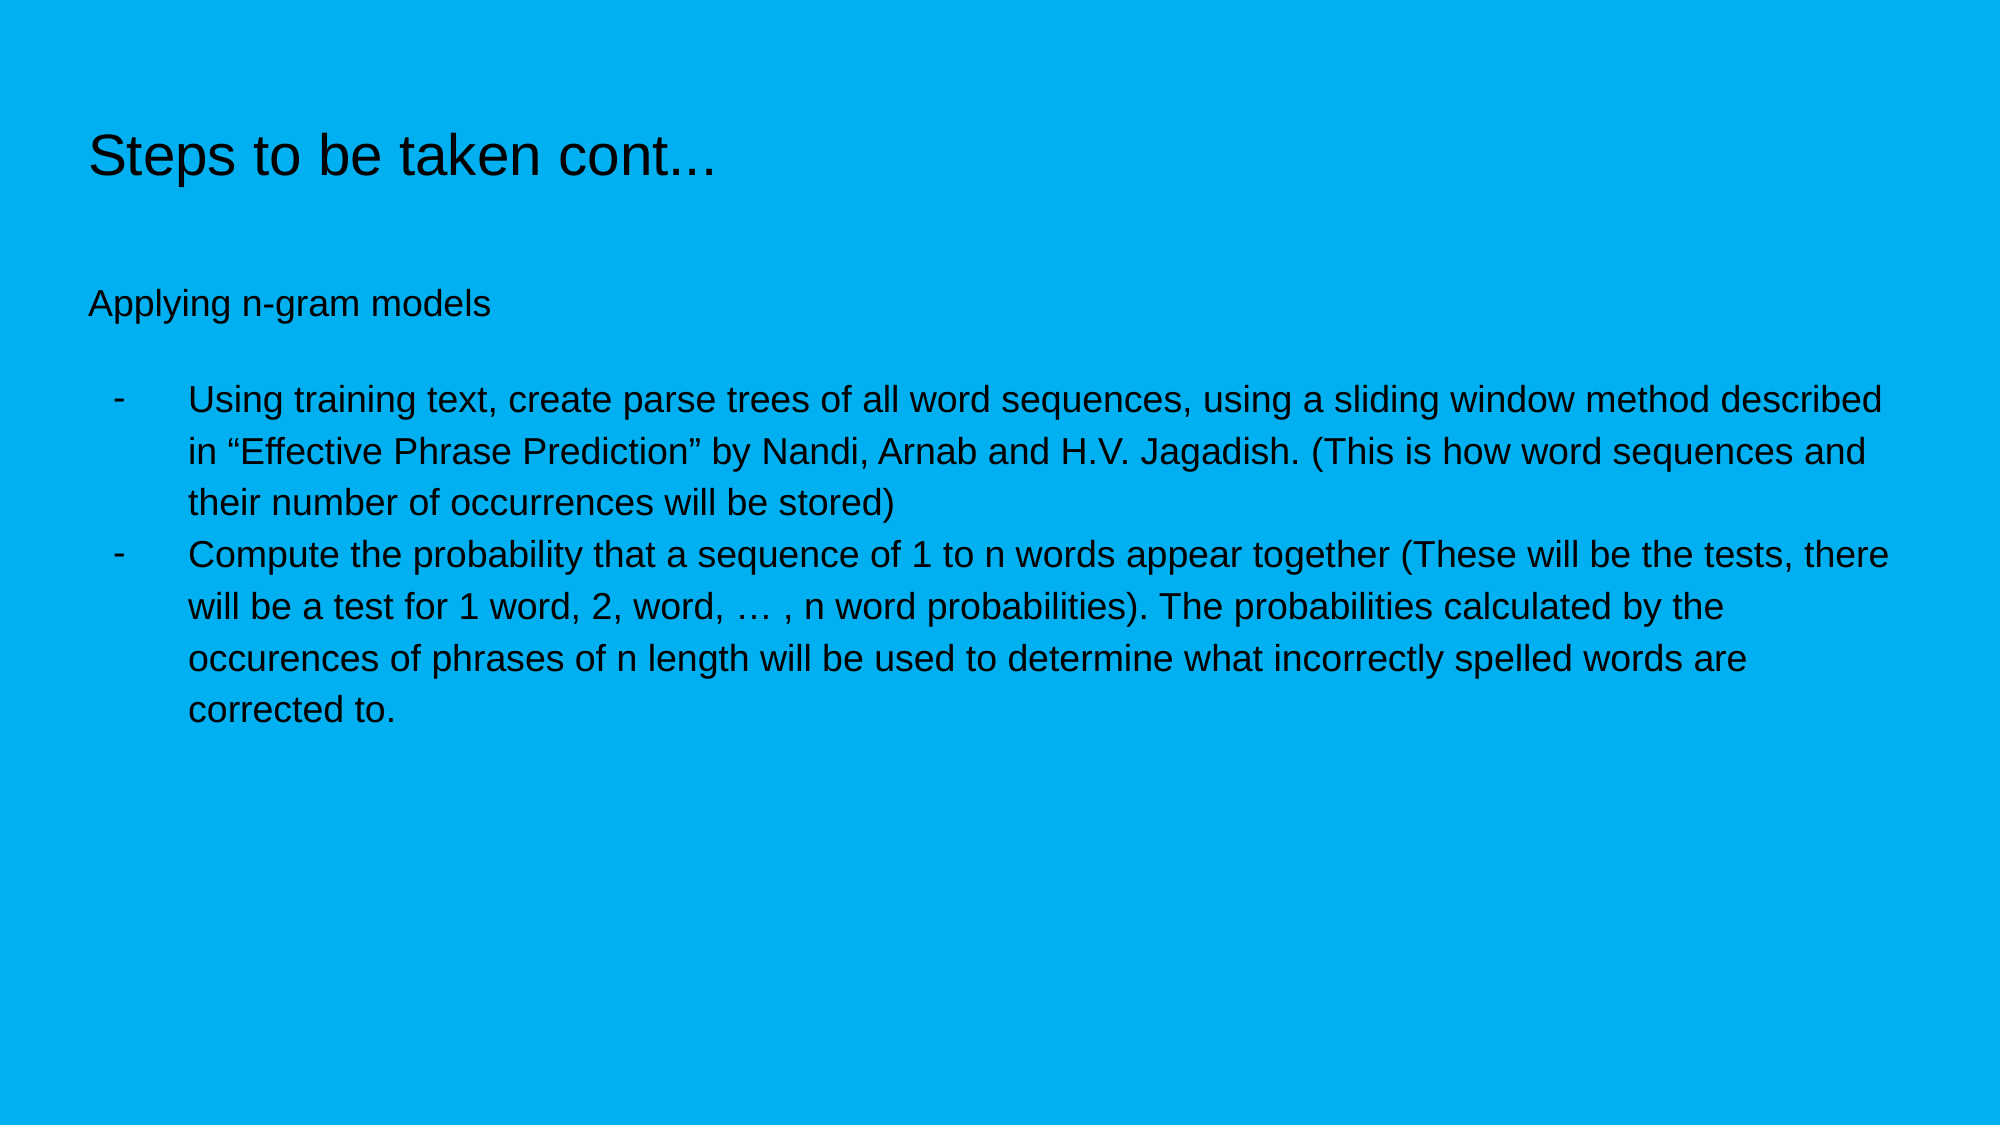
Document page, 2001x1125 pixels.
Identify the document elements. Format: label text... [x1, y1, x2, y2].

list Applying n-gram models Using training text, create parse trees of all word sequences, using a sliding window method described in “Effective Phrase Prediction” by Nandi, Arnab and H.V. Jagadish. (This is how word sequences and their number of occurrences will be stored) Compute the probability that a sequence of 1 to n words appear together (These will be the tests, there will be a test for 1 word, 2, word, … , n word probabilities). The probabilities calculated by the occurences of phrases of n length will be used to determine what incorrectly spelled words are corrected to. [68, 252, 1932, 1000]
title Steps to be taken cont... [68, 97, 1932, 223]
